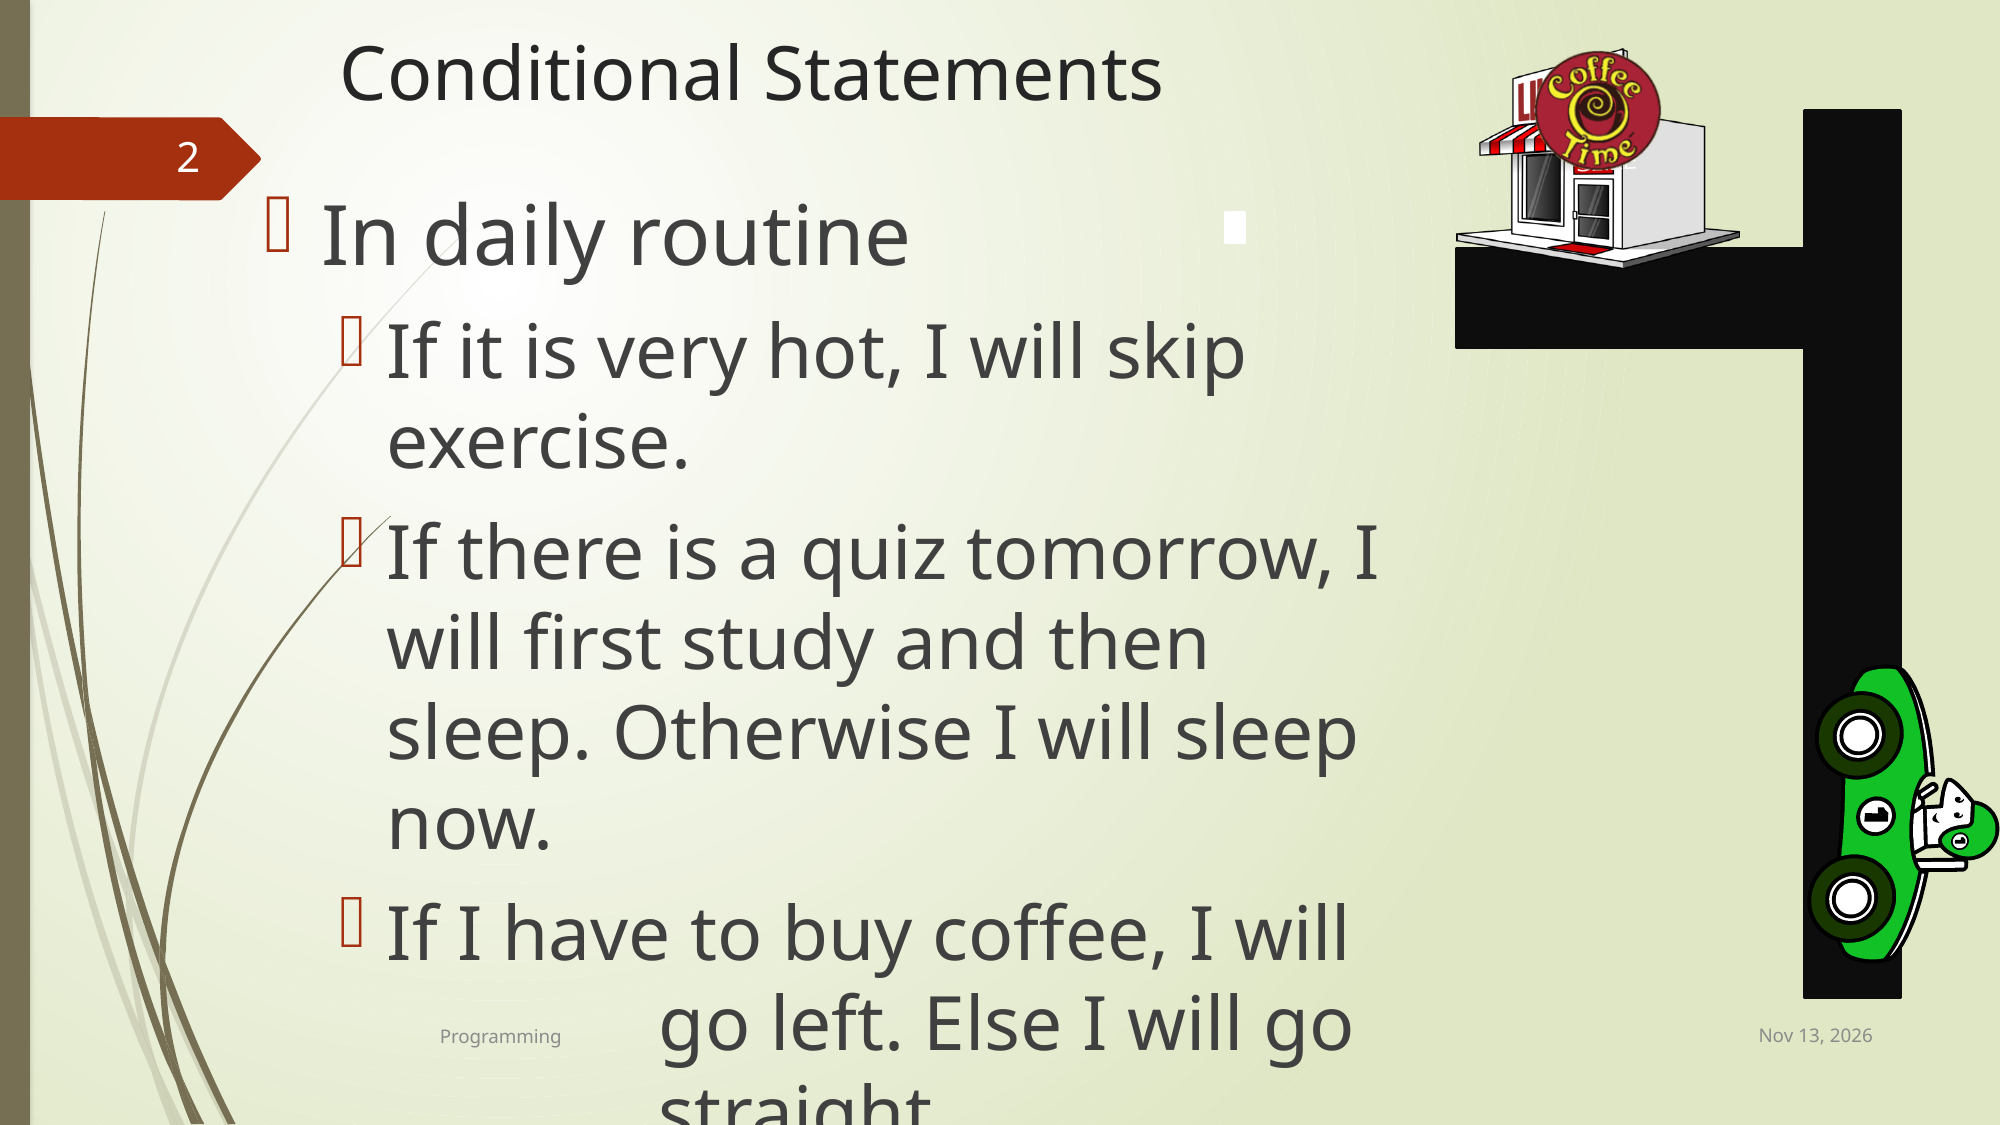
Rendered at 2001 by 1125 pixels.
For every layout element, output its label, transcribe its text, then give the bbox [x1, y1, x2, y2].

list In daily routine If it is very hot, I will skip exercise. If there is a quiz tomorrow, I will first study and then sleep. Otherwise I will sleep now. If I have to buy coffee, I will go left. Else I will go straight. [249, 174, 1425, 1038]
slide_number Dec-23 [1699, 1007, 1888, 1067]
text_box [1455, 47, 2000, 999]
title Conditional Statements [324, 17, 1675, 206]
text_box [1224, 211, 1246, 244]
slide_number 2 [87, 129, 216, 190]
footer Programming [424, 1006, 1675, 1067]
